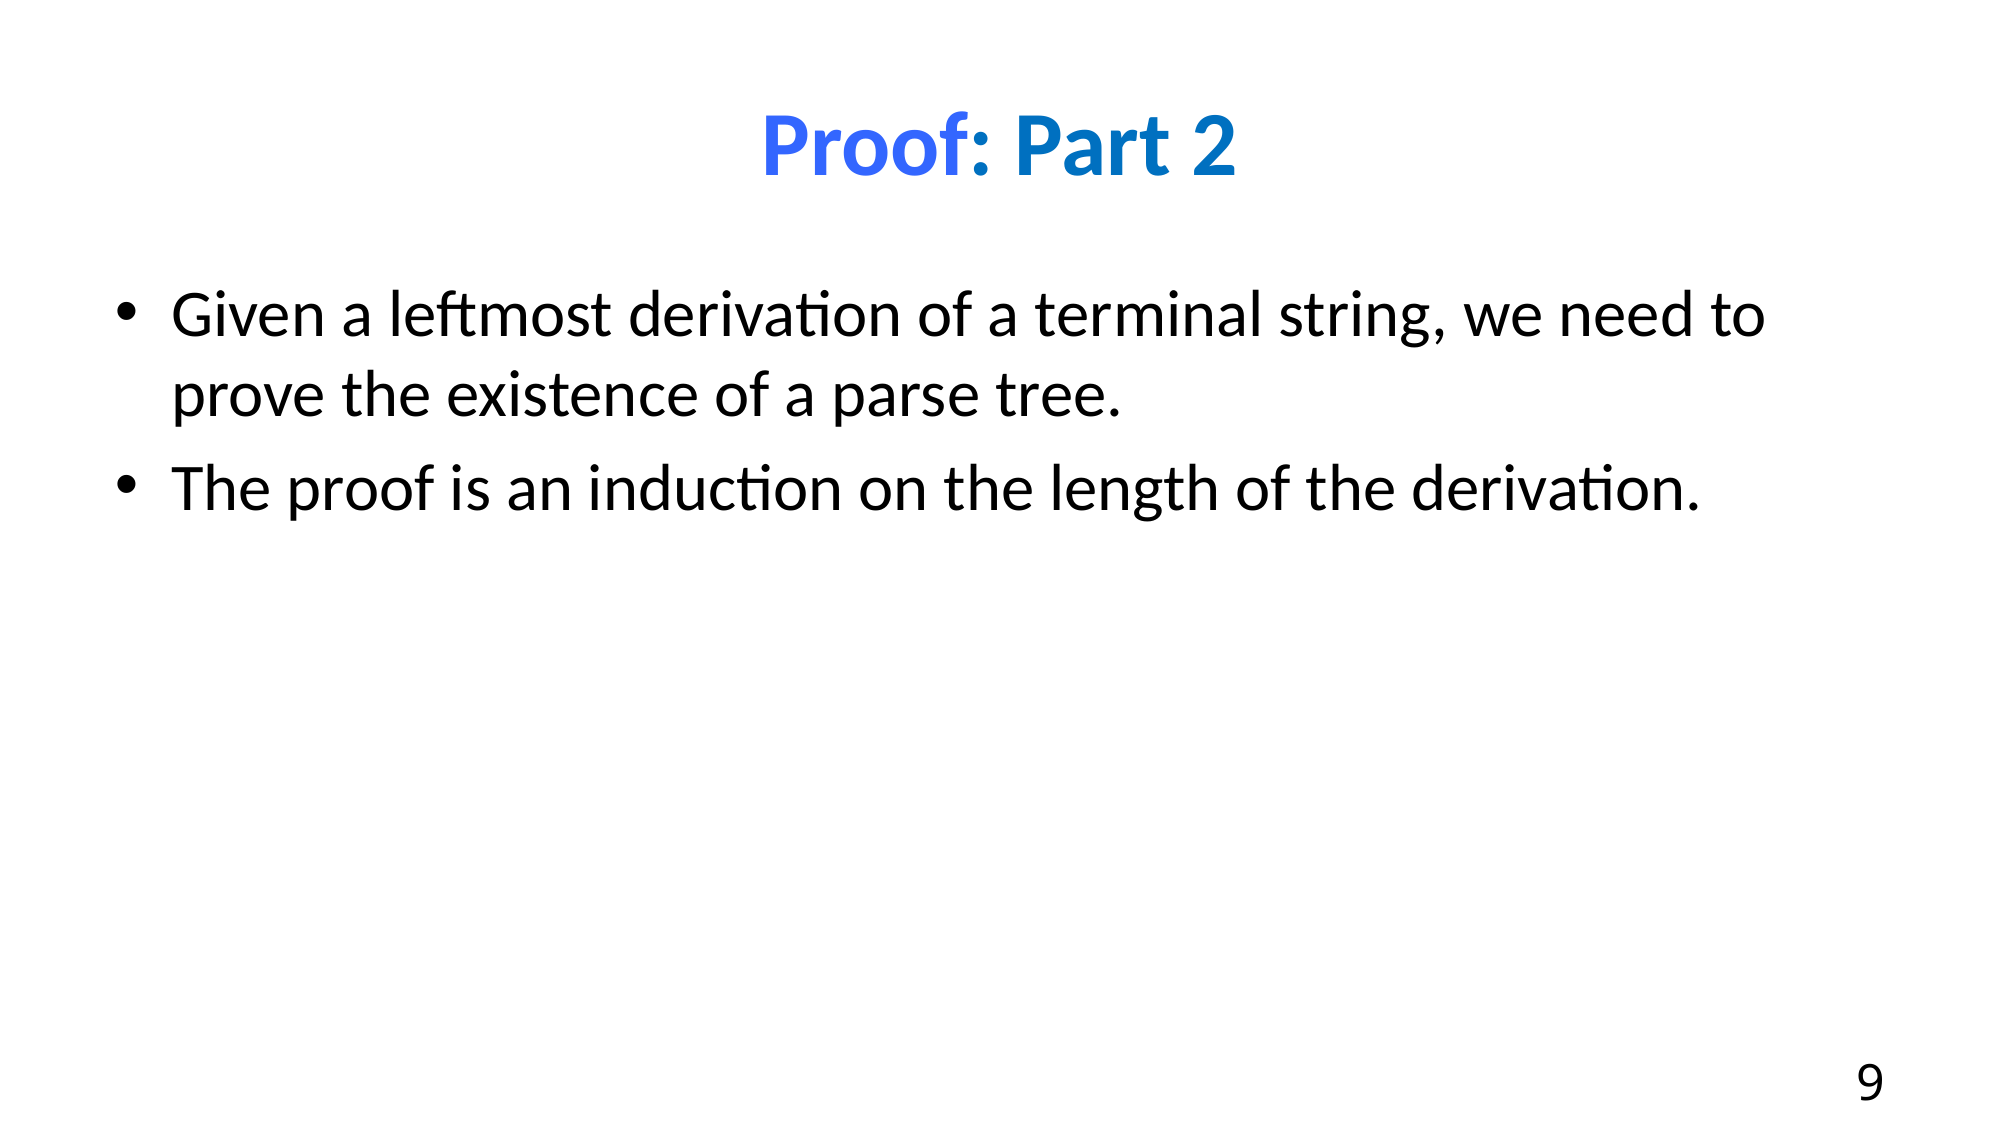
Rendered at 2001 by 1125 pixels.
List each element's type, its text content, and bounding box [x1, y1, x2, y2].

list Given a leftmost derivation of a terminal string, we need to prove the existence of a parse tree. The proof is an induction on the length of the derivation. [99, 262, 1900, 1005]
slide_number 9 [1433, 1042, 1900, 1103]
title Proof: Part 2 [99, 45, 1900, 233]
